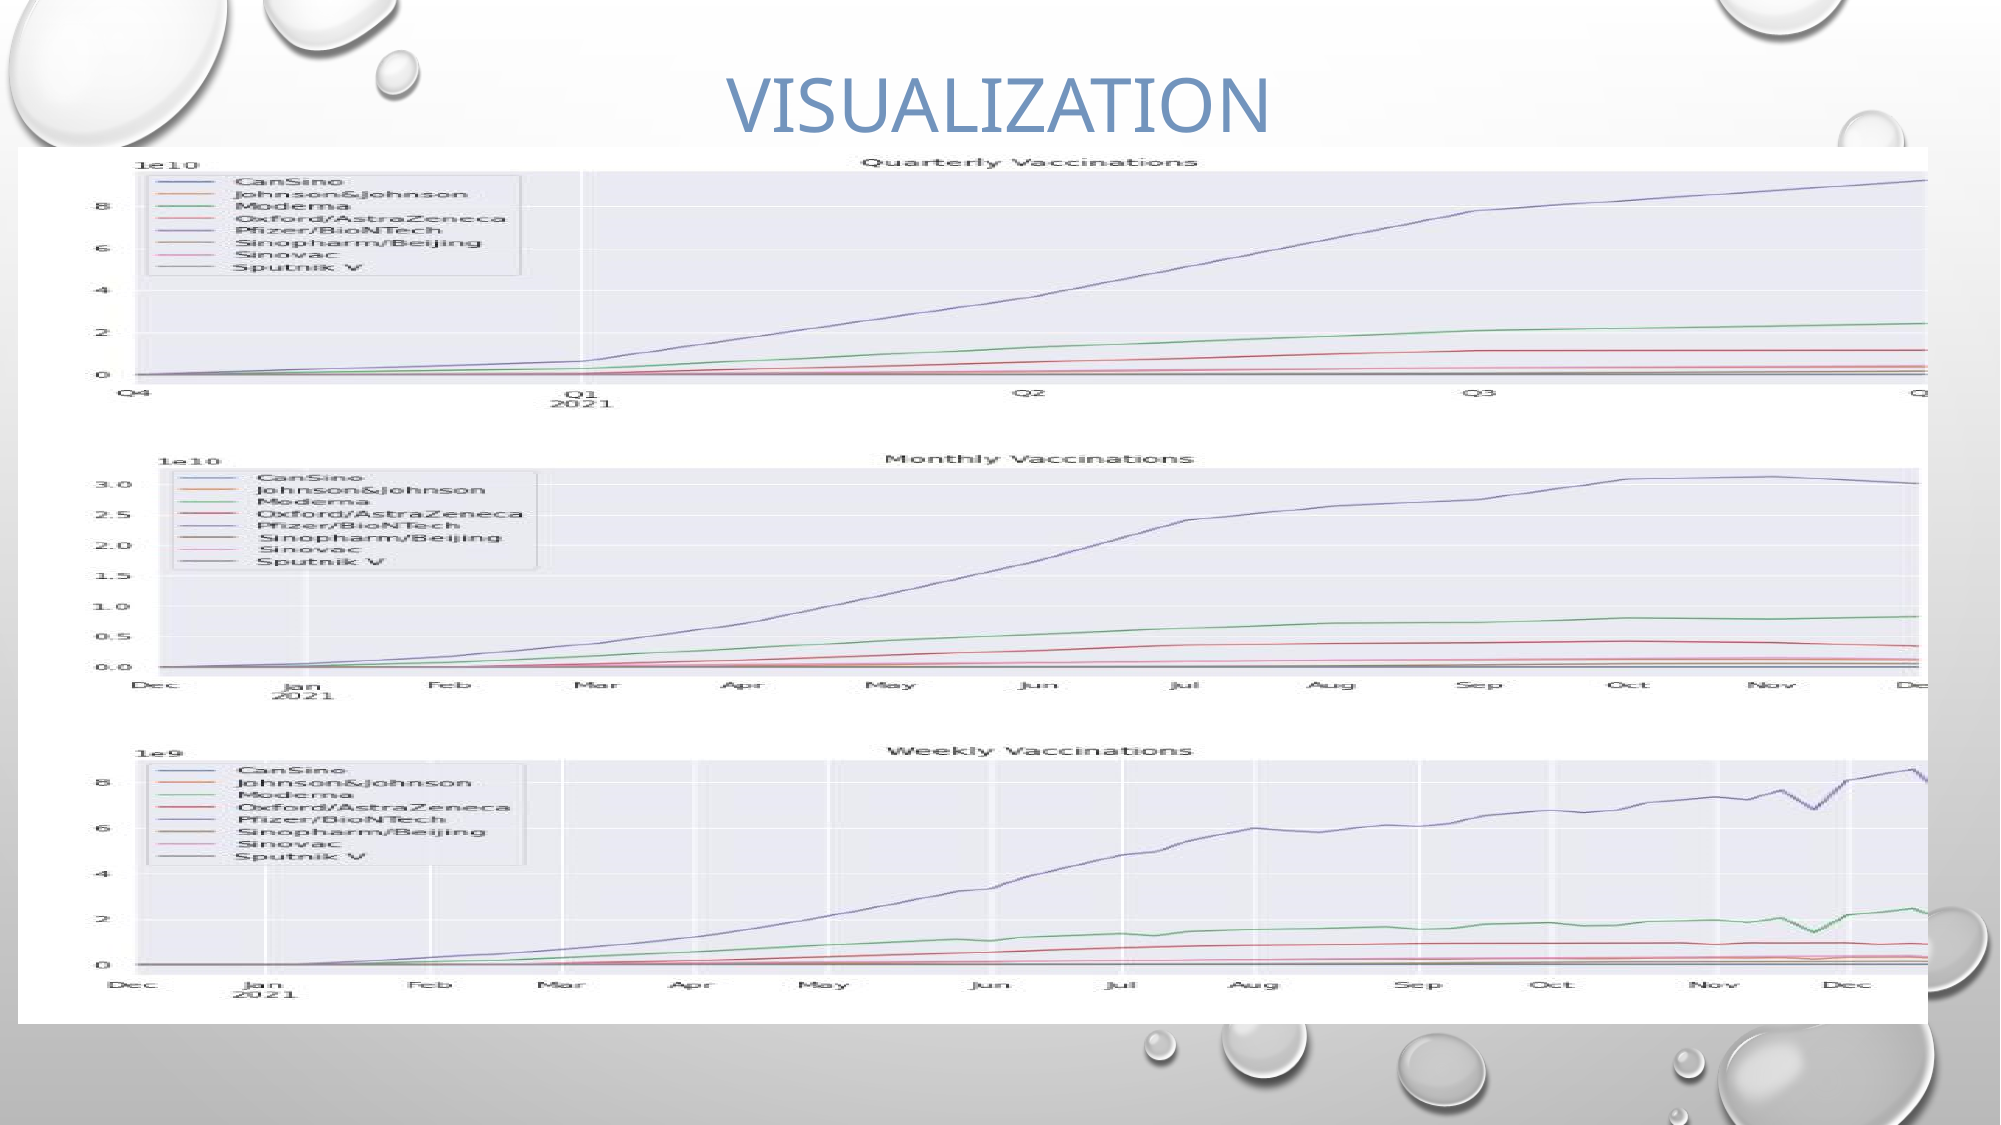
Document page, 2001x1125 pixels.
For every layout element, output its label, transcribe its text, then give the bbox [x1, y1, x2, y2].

picture [0, 0, 2000, 1125]
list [18, 147, 1928, 1024]
title visualization [149, 52, 1851, 145]
